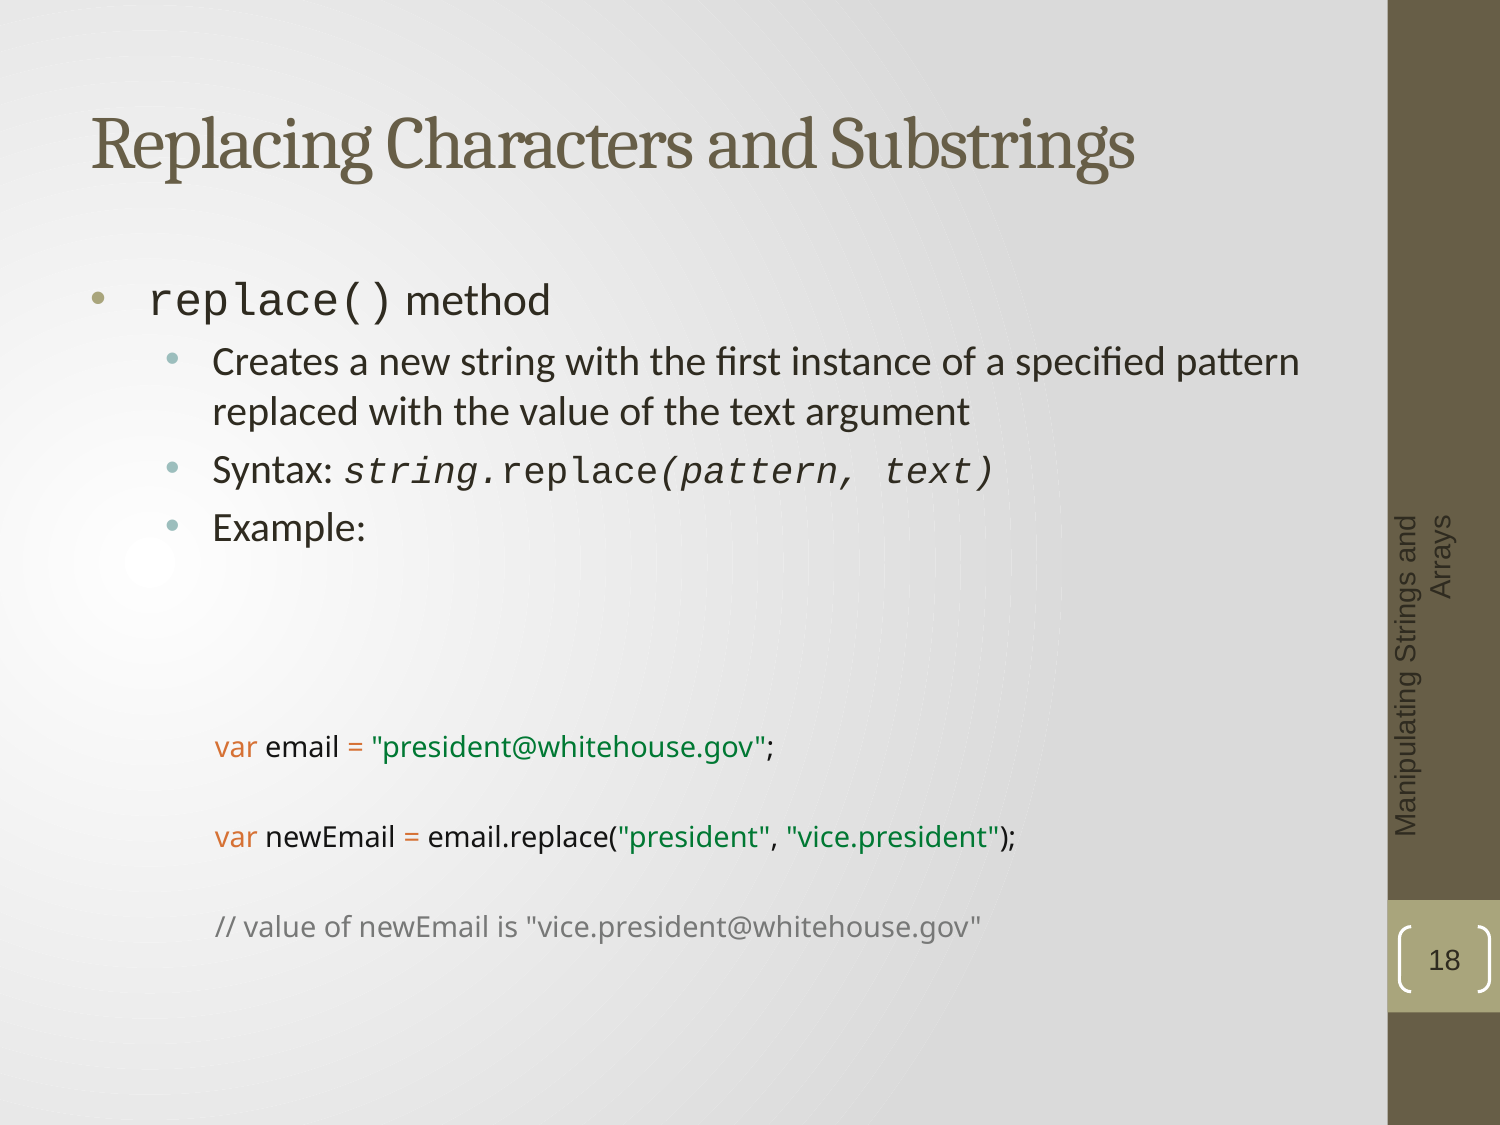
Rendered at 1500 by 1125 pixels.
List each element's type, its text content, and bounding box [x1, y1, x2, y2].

slide_number 18 [1397, 925, 1492, 994]
footer Manipulating Strings and Arrays [1408, 500, 1469, 889]
list replace() method Creates a new string with the first instance of a specified pattern replaced with the value of the text argument Syntax: string.replace(pattern, text) Example: [75, 262, 1325, 1050]
text_box var email = "president@whitehouse.gov"; var newEmail = email.replace("president", "vice.president"); // value of newEmail is "vice.president@whitehouse.gov" [199, 685, 1463, 971]
title Replacing Characters and Substrings [75, 45, 1325, 233]
